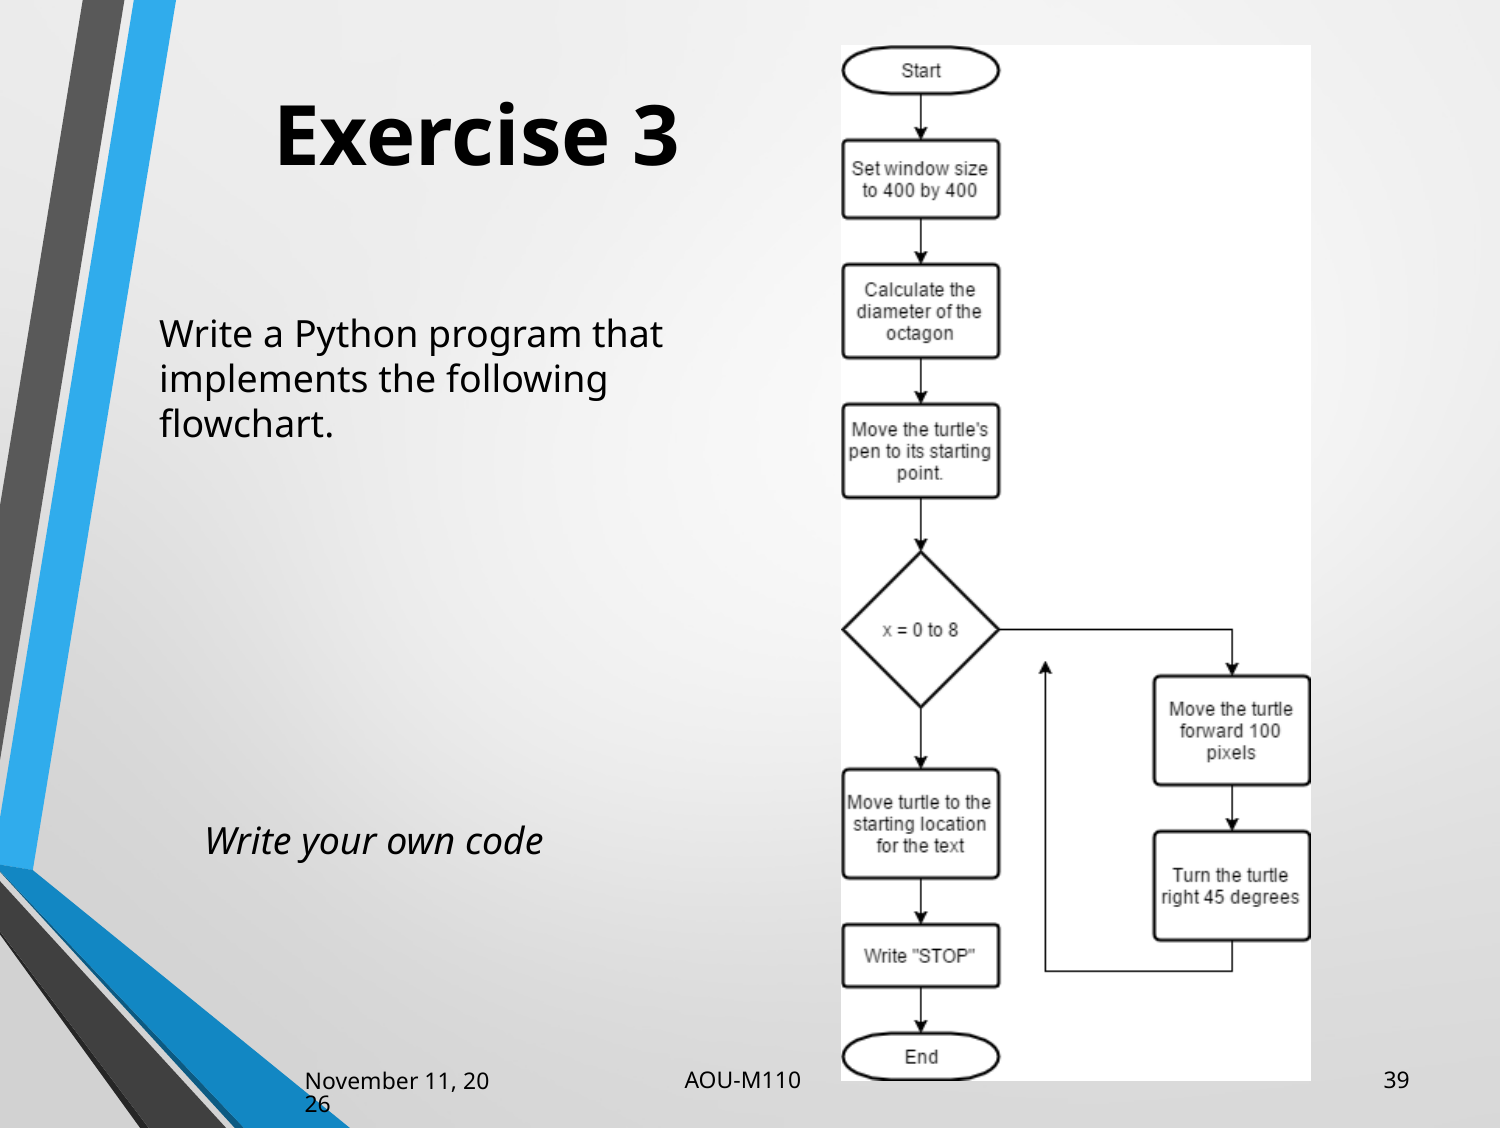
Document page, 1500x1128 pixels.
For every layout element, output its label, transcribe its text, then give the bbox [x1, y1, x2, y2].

picture [841, 44, 1311, 1082]
title Exercise 3 [161, 45, 793, 219]
text_box Write your own code [189, 809, 593, 870]
footer AOU-M110 [669, 1050, 838, 1111]
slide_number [289, 1052, 509, 1113]
slide_number 39 [1354, 1050, 1425, 1111]
text_box Write a Python program that implements the following flowchart. [144, 302, 793, 453]
